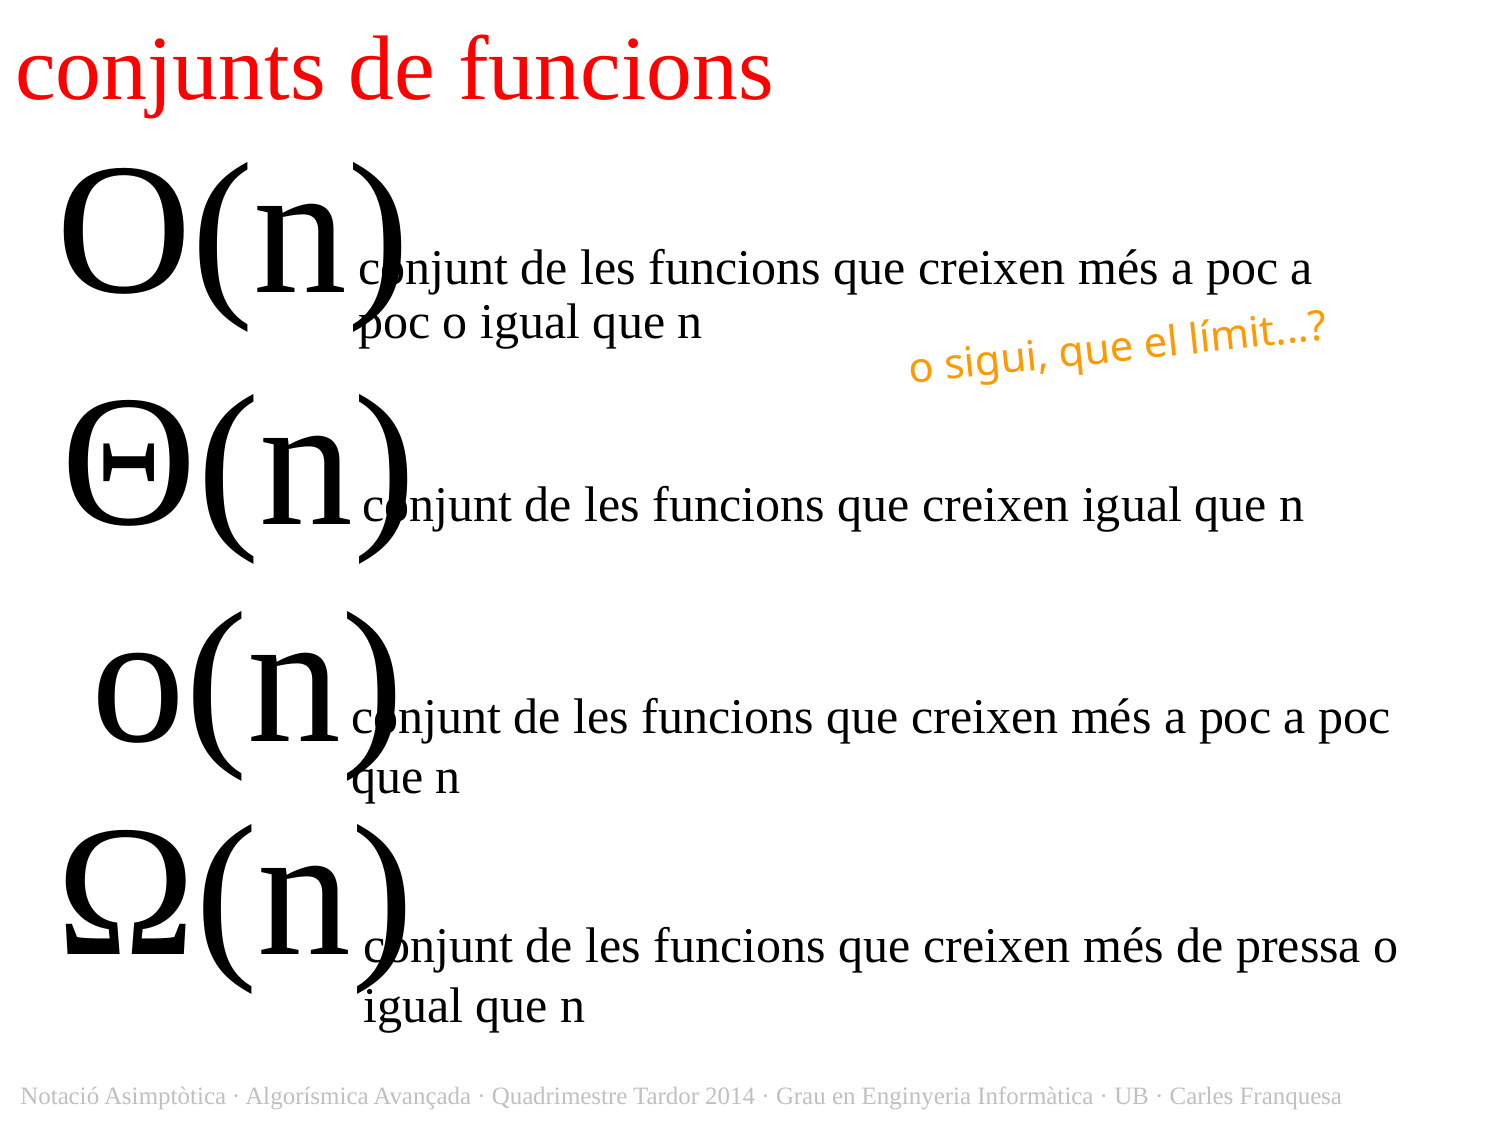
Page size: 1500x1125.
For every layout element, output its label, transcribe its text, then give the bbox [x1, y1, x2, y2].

text_box conjunt de les funcions que creixen més a poc a poc o igual que n [473, 233, 1412, 357]
text_box Θ(n) [47, 329, 479, 570]
text_box conjunt de les funcions que creixen més de pressa o igual que n [348, 904, 1436, 1040]
text_box o sigui, que el límit...? [890, 272, 1500, 401]
text_box O(n) [41, 97, 473, 338]
title conjunts de funcions [0, 0, 850, 132]
text_box conjunt de les funcions que creixen igual que n [347, 463, 1320, 539]
text_box o(n) [76, 546, 467, 759]
text_box conjunt de les funcions que creixen més a poc a poc que n [467, 675, 1425, 811]
text_box Ω(n) [41, 759, 476, 1000]
